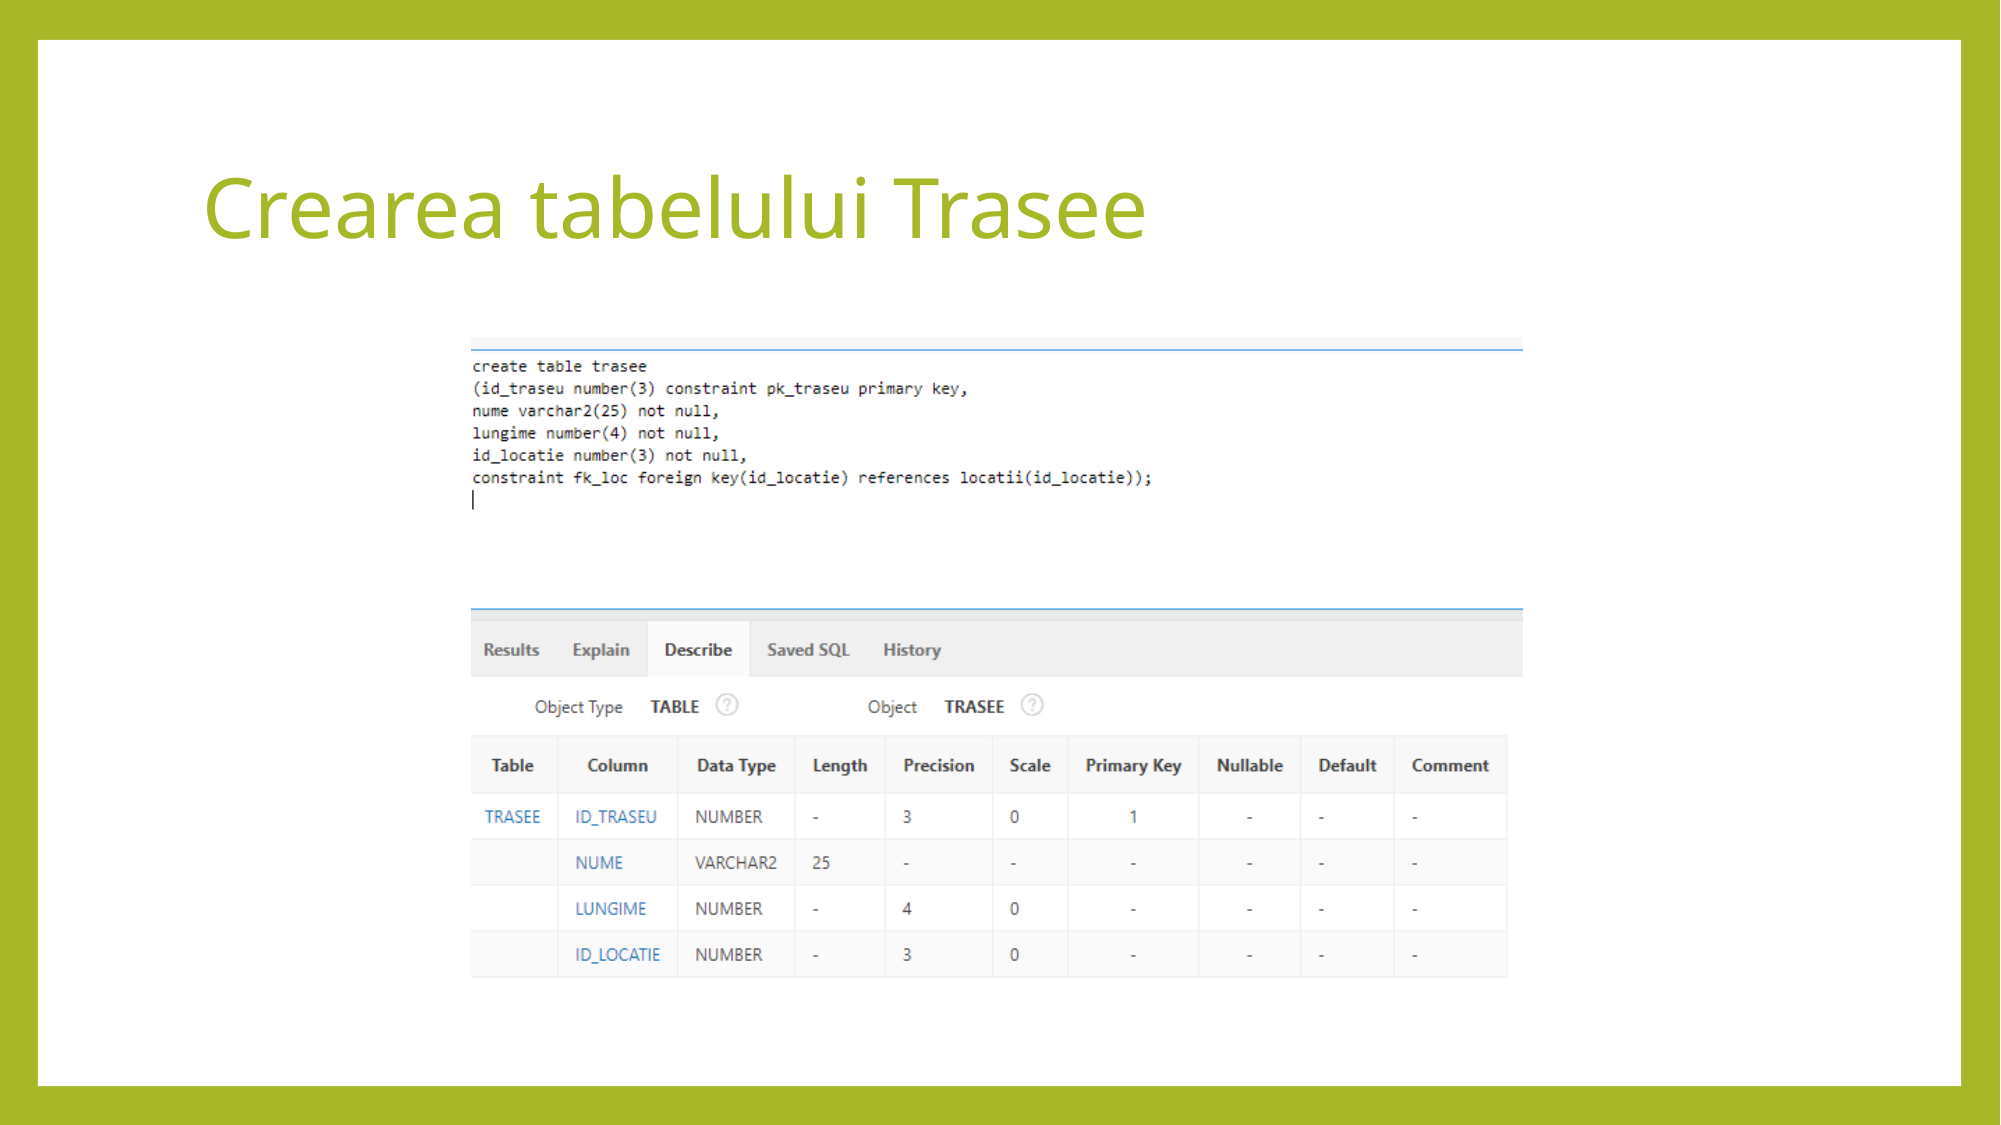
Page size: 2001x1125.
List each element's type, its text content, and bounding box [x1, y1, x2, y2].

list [471, 337, 1523, 1001]
title Crearea tabelului Trasee [187, 99, 1808, 323]
